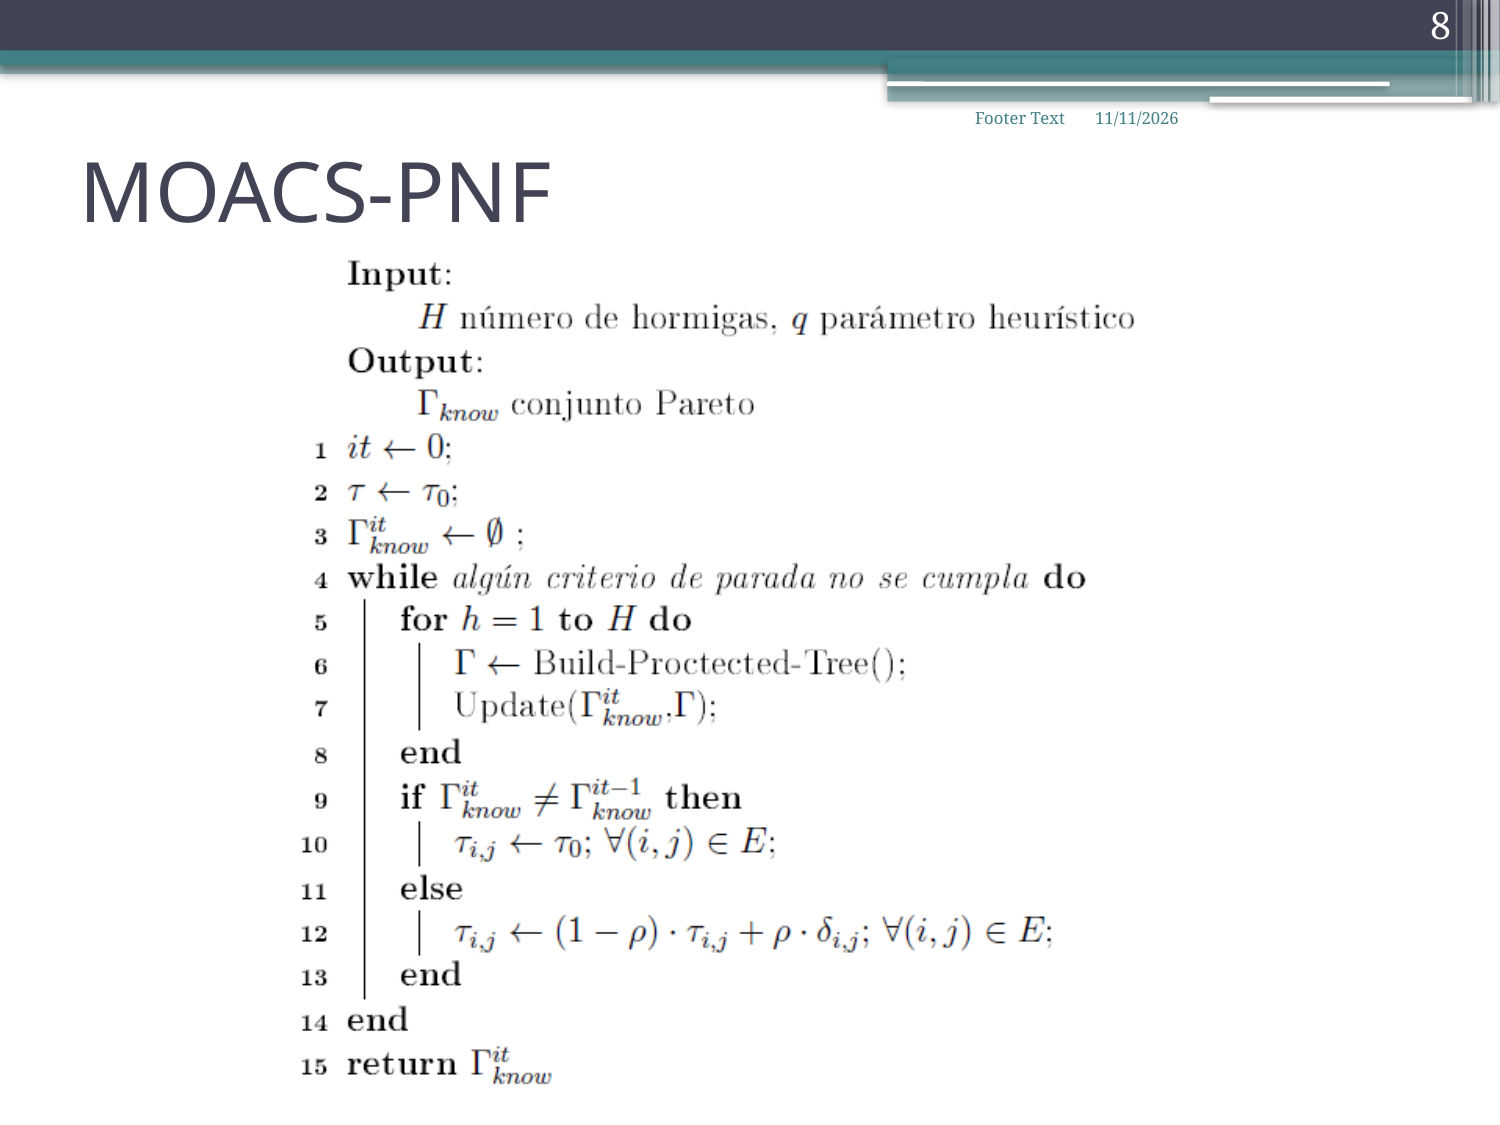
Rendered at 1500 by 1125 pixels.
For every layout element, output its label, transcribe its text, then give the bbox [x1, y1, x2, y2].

slide_number 8 [1341, 0, 1466, 61]
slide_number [1080, 100, 1238, 176]
picture [253, 259, 1151, 1092]
title MOACS-PNF [64, 101, 1415, 277]
footer Footer Text [862, 100, 1080, 176]
